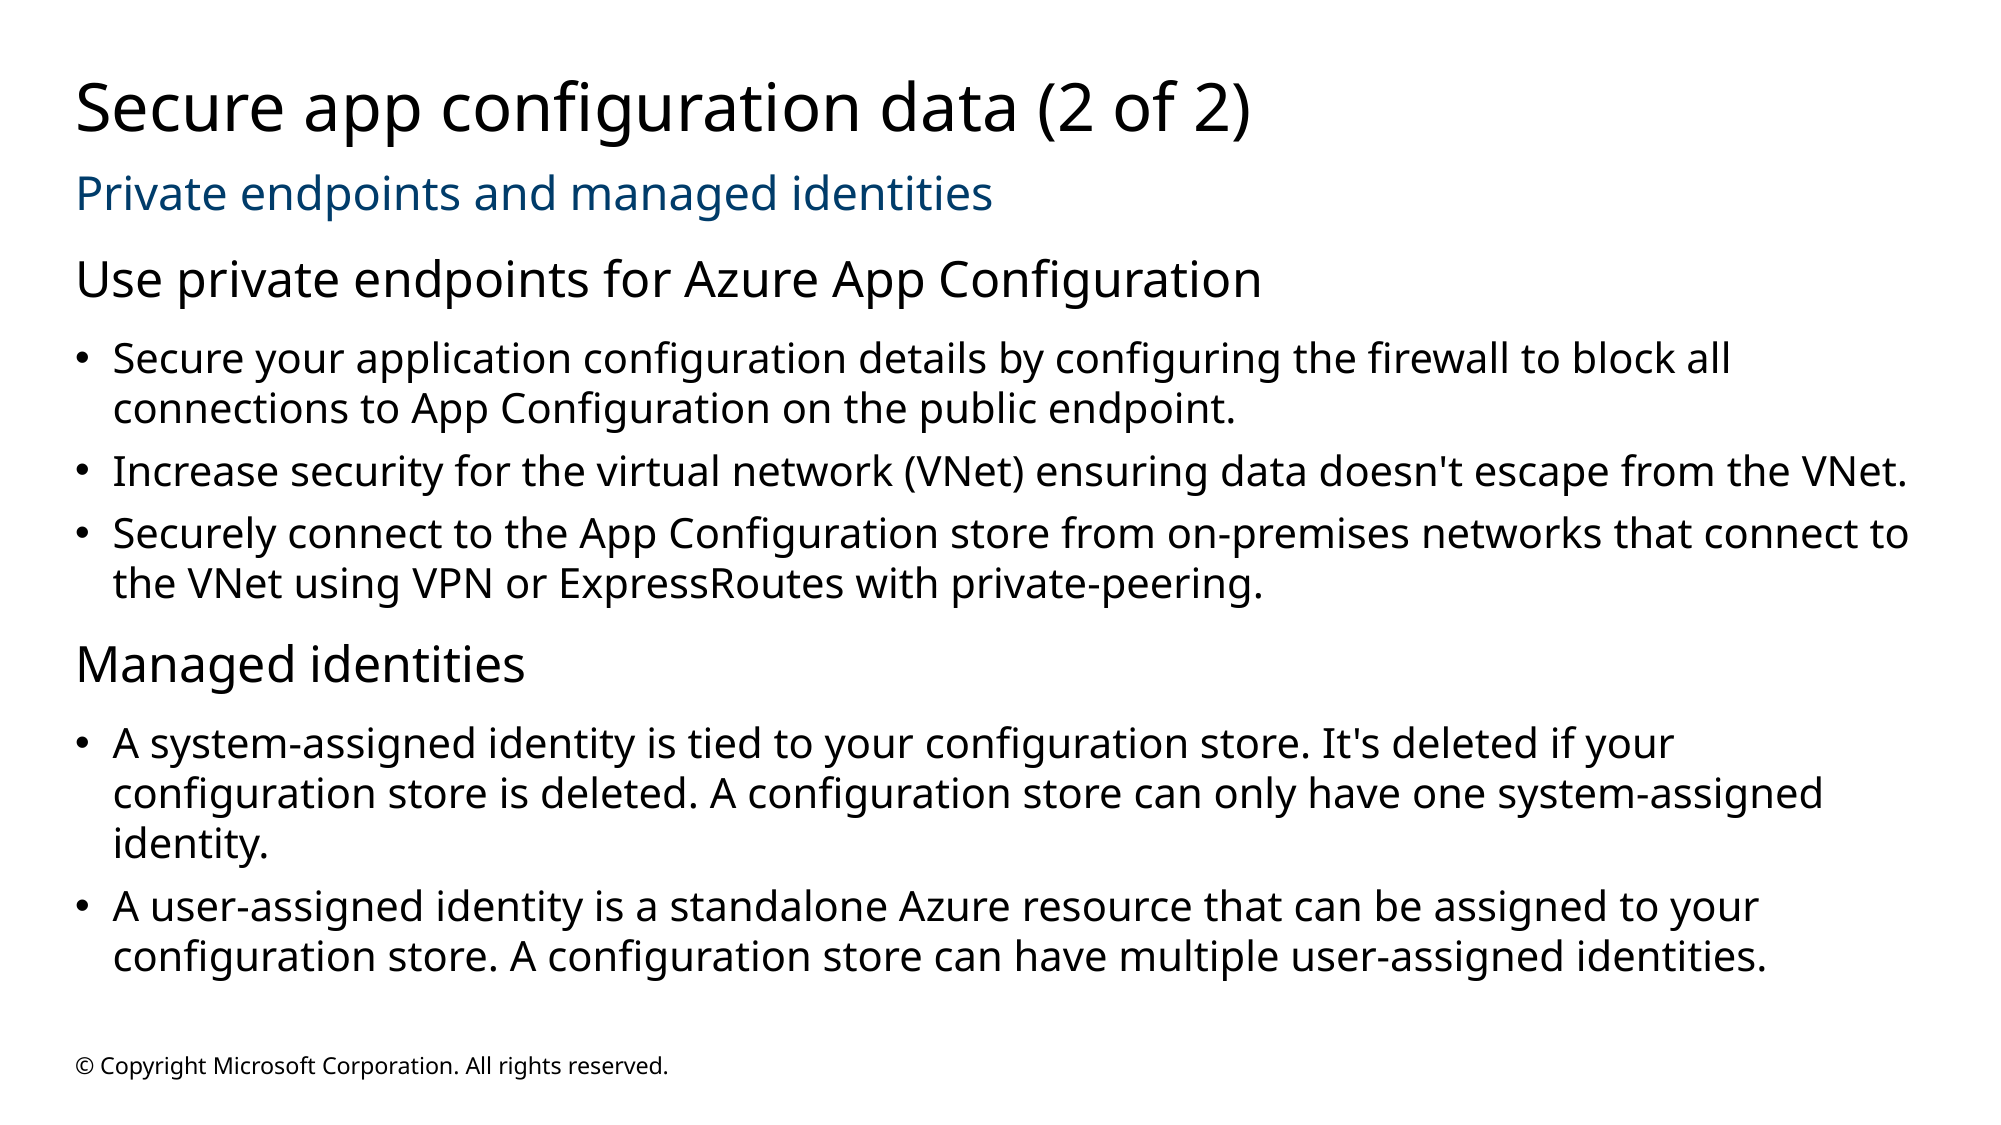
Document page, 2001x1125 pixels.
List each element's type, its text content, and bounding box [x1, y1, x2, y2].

list Private endpoints and managed identities [75, 163, 1916, 234]
title Secure app configuration data (2 of 2) [75, 67, 1916, 153]
list Use private endpoints for Azure App Configuration Secure your application configuration details by configuring the firewall to block all connections to App Configuration on the public endpoint. Increase security for the virtual network (VNet) ensuring data doesn't escape from the VNet. Securely connect to the App Configuration store from on-premises networks that connect to the VNet using VPN or ExpressRoutes with private-peering. Managed identities A system-assigned identity is tied to your configuration store. It's deleted if your configuration store is deleted. A configuration store can only have one system-assigned identity. A user-assigned identity is a standalone Azure resource that can be assigned to your configuration store. A configuration store can have multiple user-assigned identities. [75, 247, 1916, 990]
